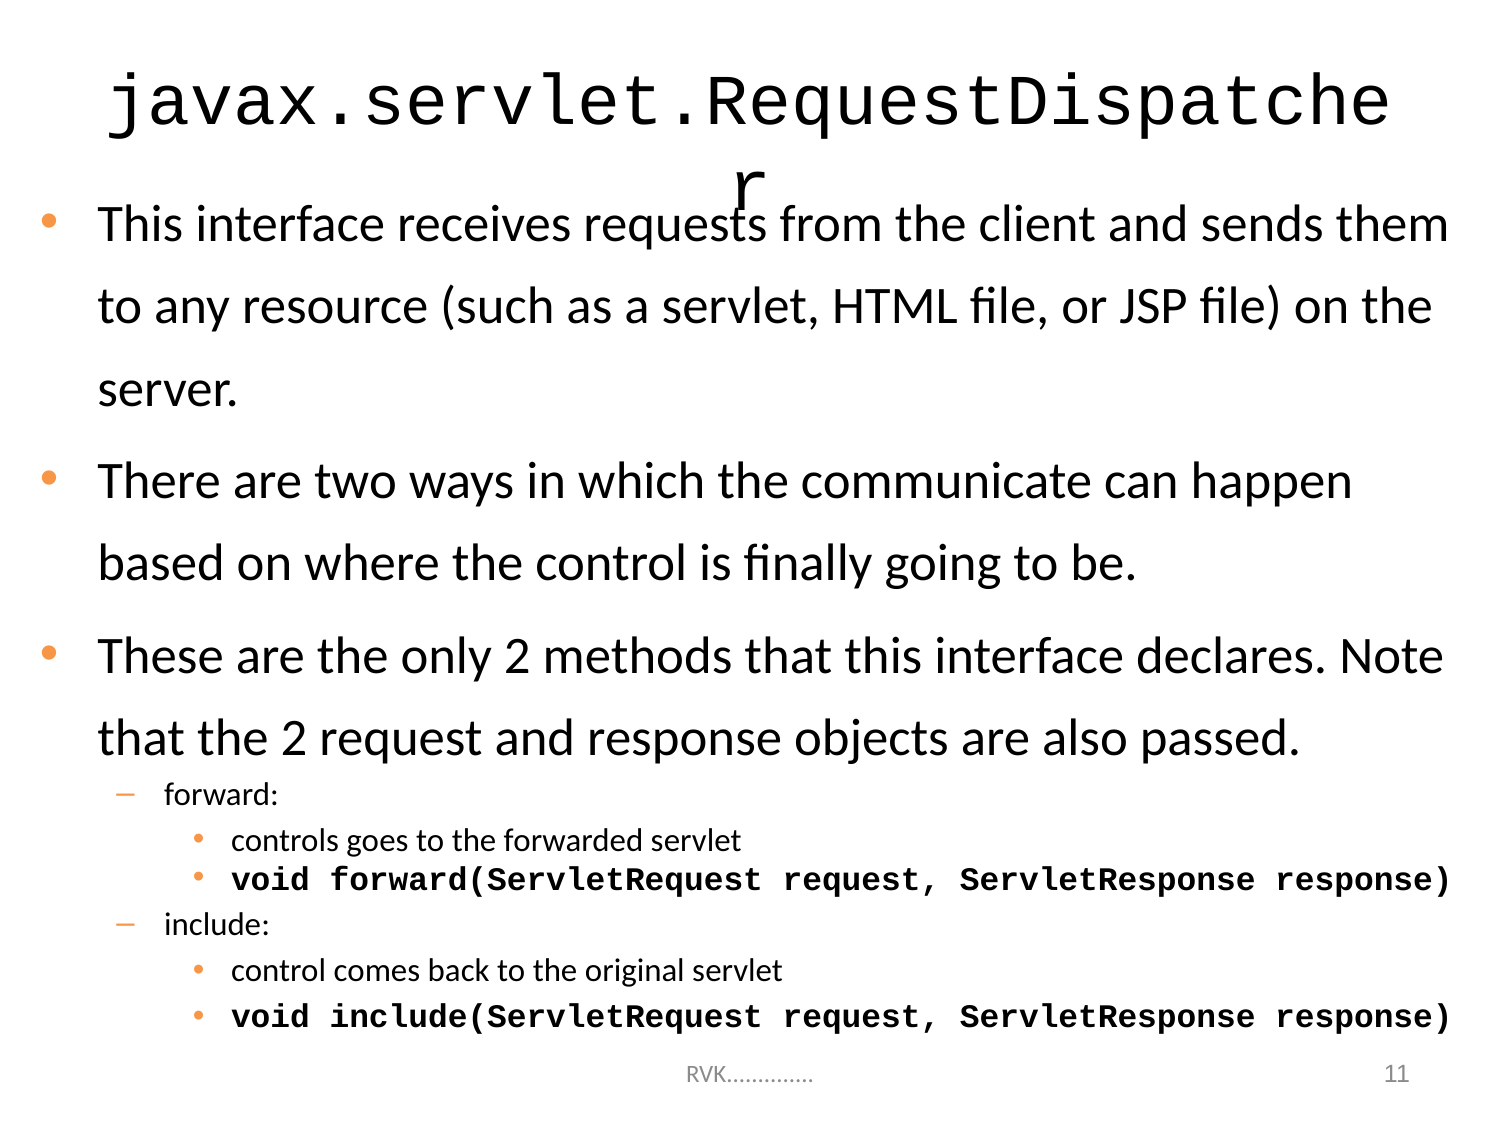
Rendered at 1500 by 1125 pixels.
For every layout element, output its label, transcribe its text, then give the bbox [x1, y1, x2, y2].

footer RVK.............. [512, 1042, 988, 1103]
slide_number 11 [1074, 1042, 1425, 1103]
title javax.servlet.RequestDispatcher [75, 45, 1425, 162]
list This interface receives requests from the client and sends them to any resource (such as a servlet, HTML file, or JSP file) on the server. There are two ways in which the communicate can happen based on where the control is finally going to be. These are the only 2 methods that this interface declares. Note that the 2 request and response objects are also passed. forward: controls goes to the forwarded servlet void forward(ServletRequest request, ServletResponse response) include: control comes back to the original servlet void include(ServletRequest request, ServletResponse response) [24, 162, 1488, 1063]
